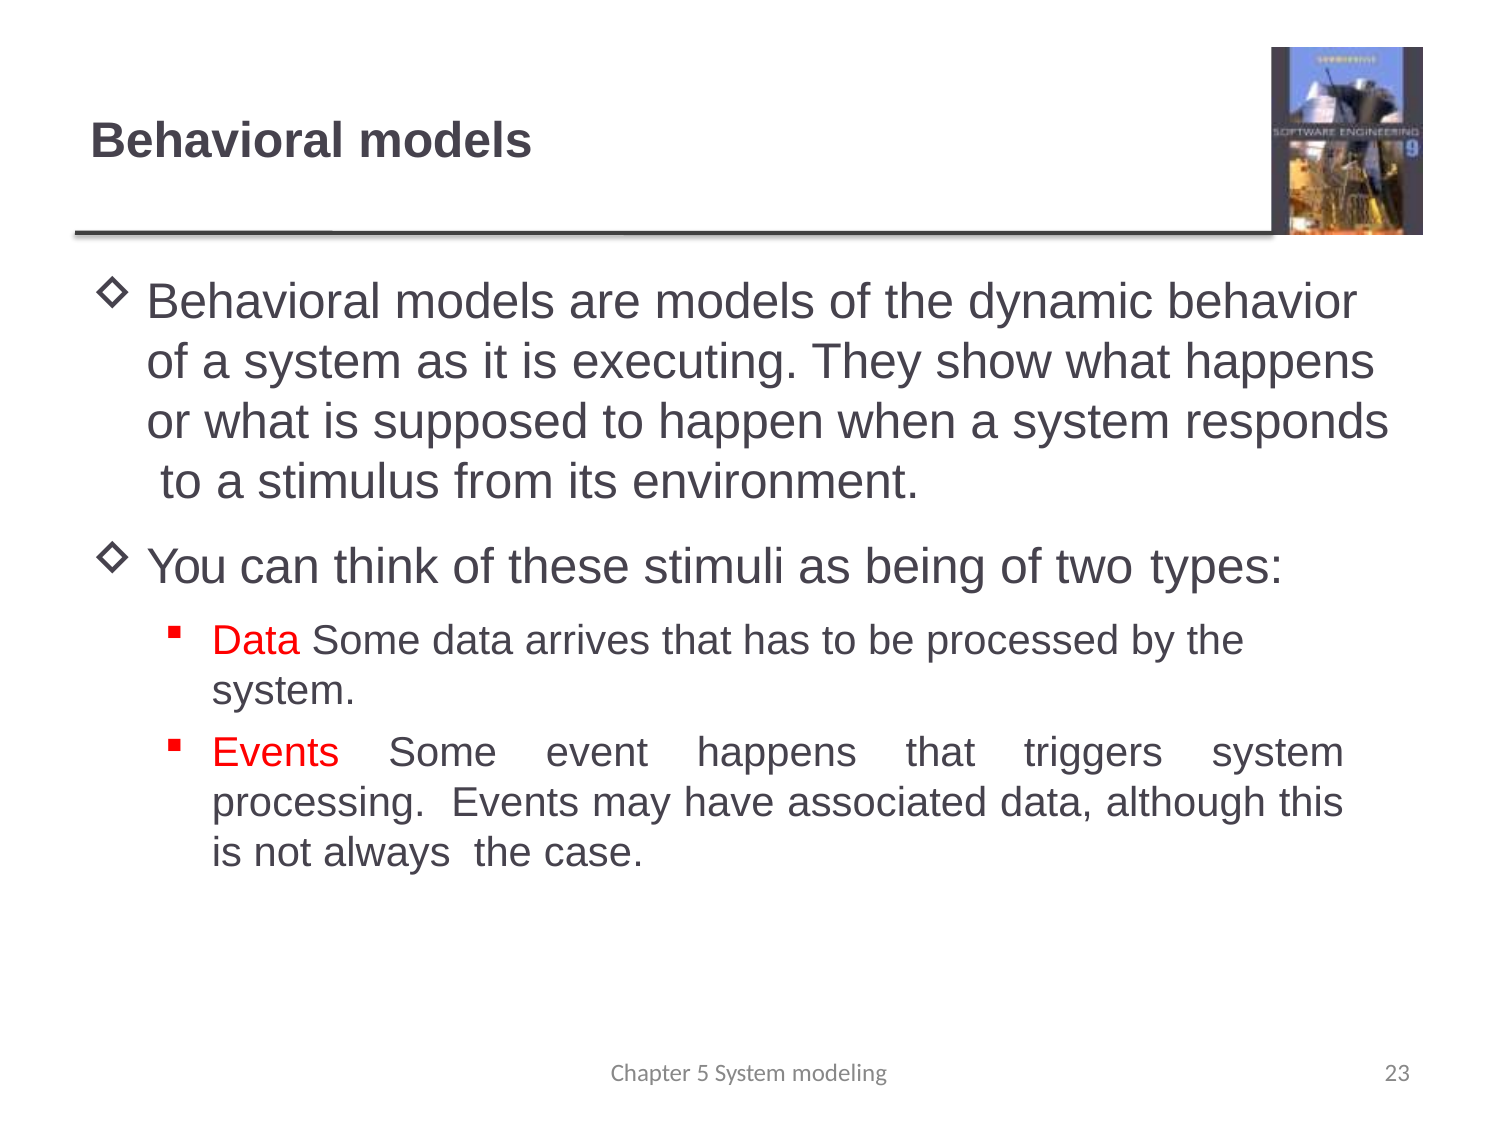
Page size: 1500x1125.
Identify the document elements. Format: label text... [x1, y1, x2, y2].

slide_number 23 [1380, 1060, 1415, 1125]
text_box Behavioral models are models of the dynamic behavior of a system as it is executing. They show what happens or what is supposed to happen when a system responds to a stimulus from its environment. You can think of these stimuli as being of two types: Data Some data arrives that has to be processed by the system. Events Some event happens that triggers system processing. Events may have associated data, although this is not always the case. [87, 266, 1398, 876]
footer Chapter 5 System modeling [608, 1060, 891, 1125]
picture [537, 47, 1423, 246]
title Behavioral models [87, 105, 537, 266]
picture [67, 227, 87, 246]
